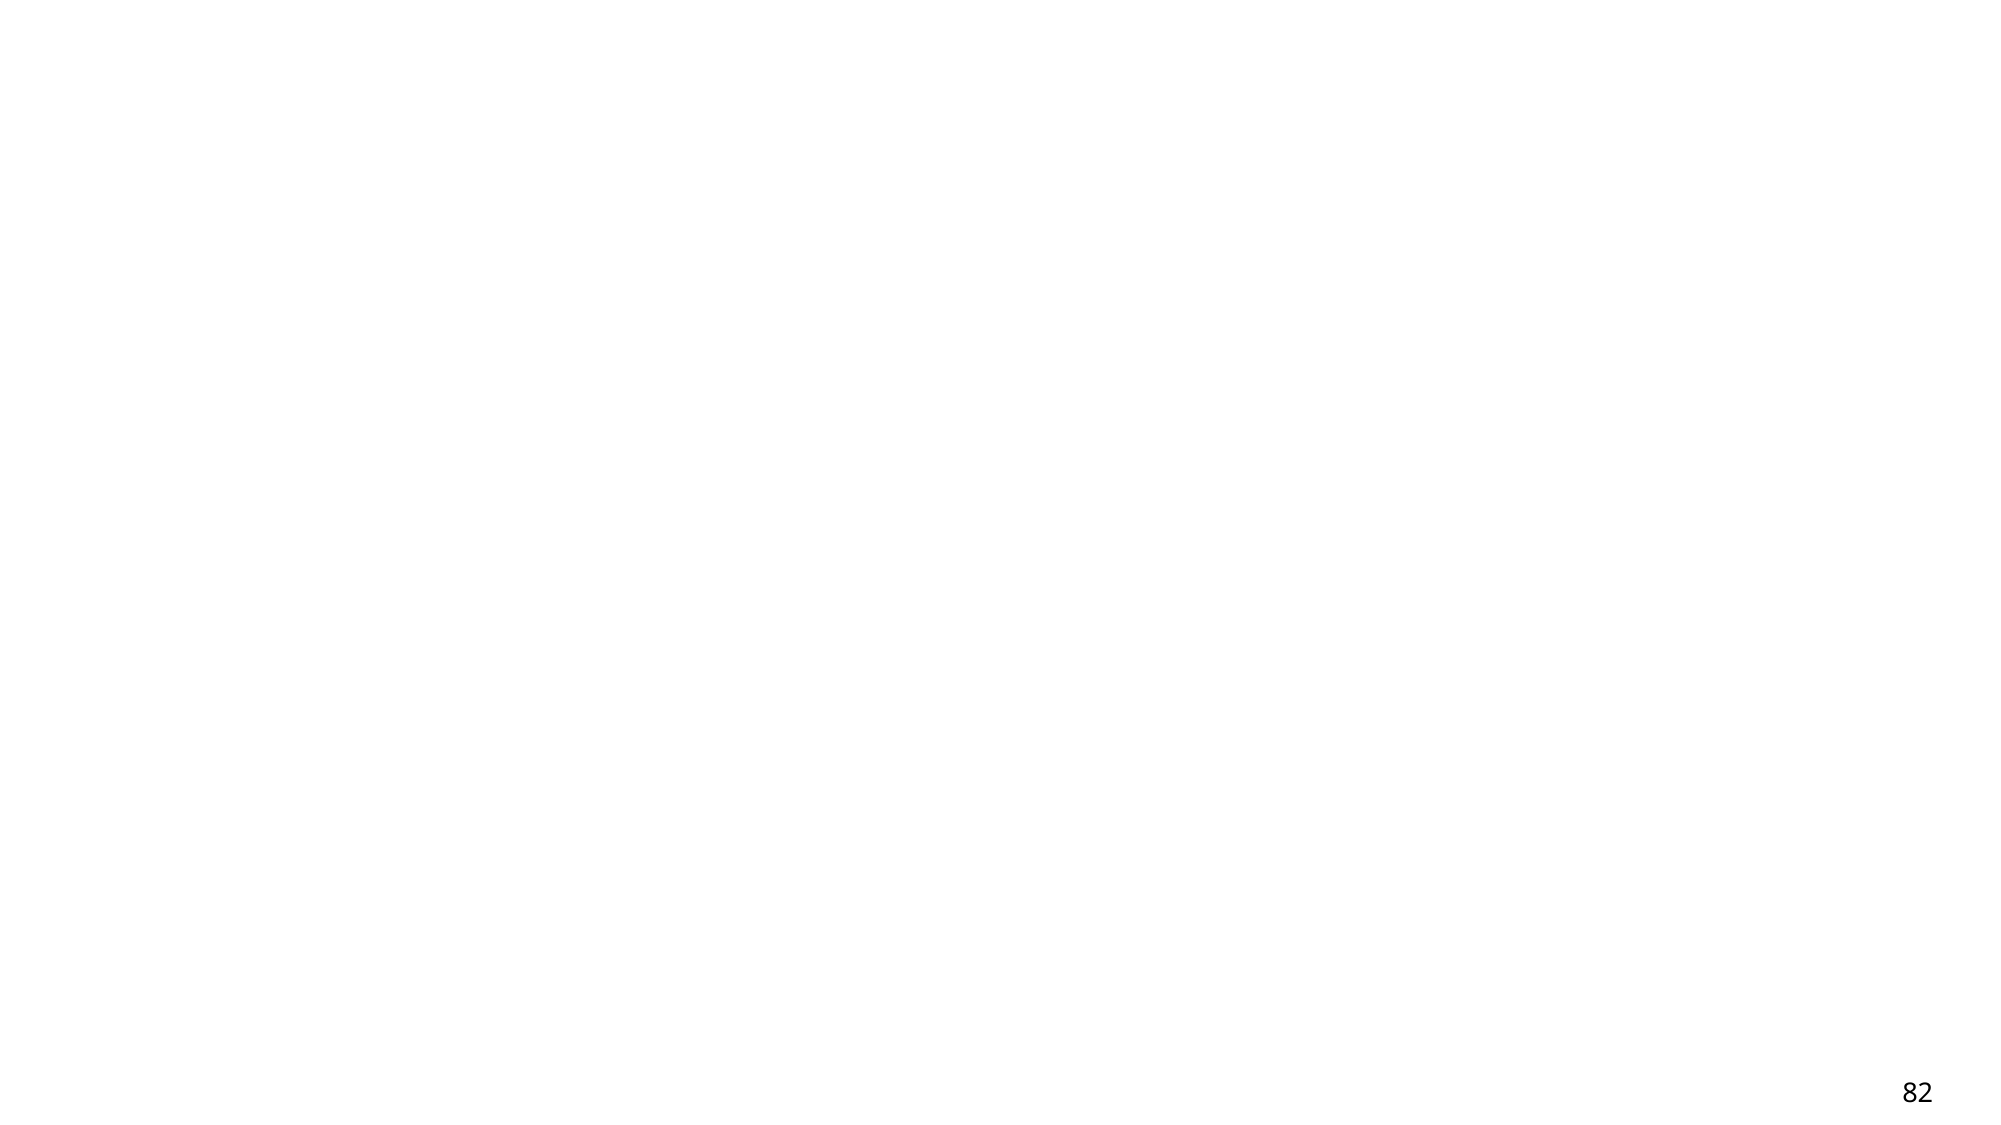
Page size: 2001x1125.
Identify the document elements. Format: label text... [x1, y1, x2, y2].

text_box 82 [1887, 1068, 2000, 1125]
